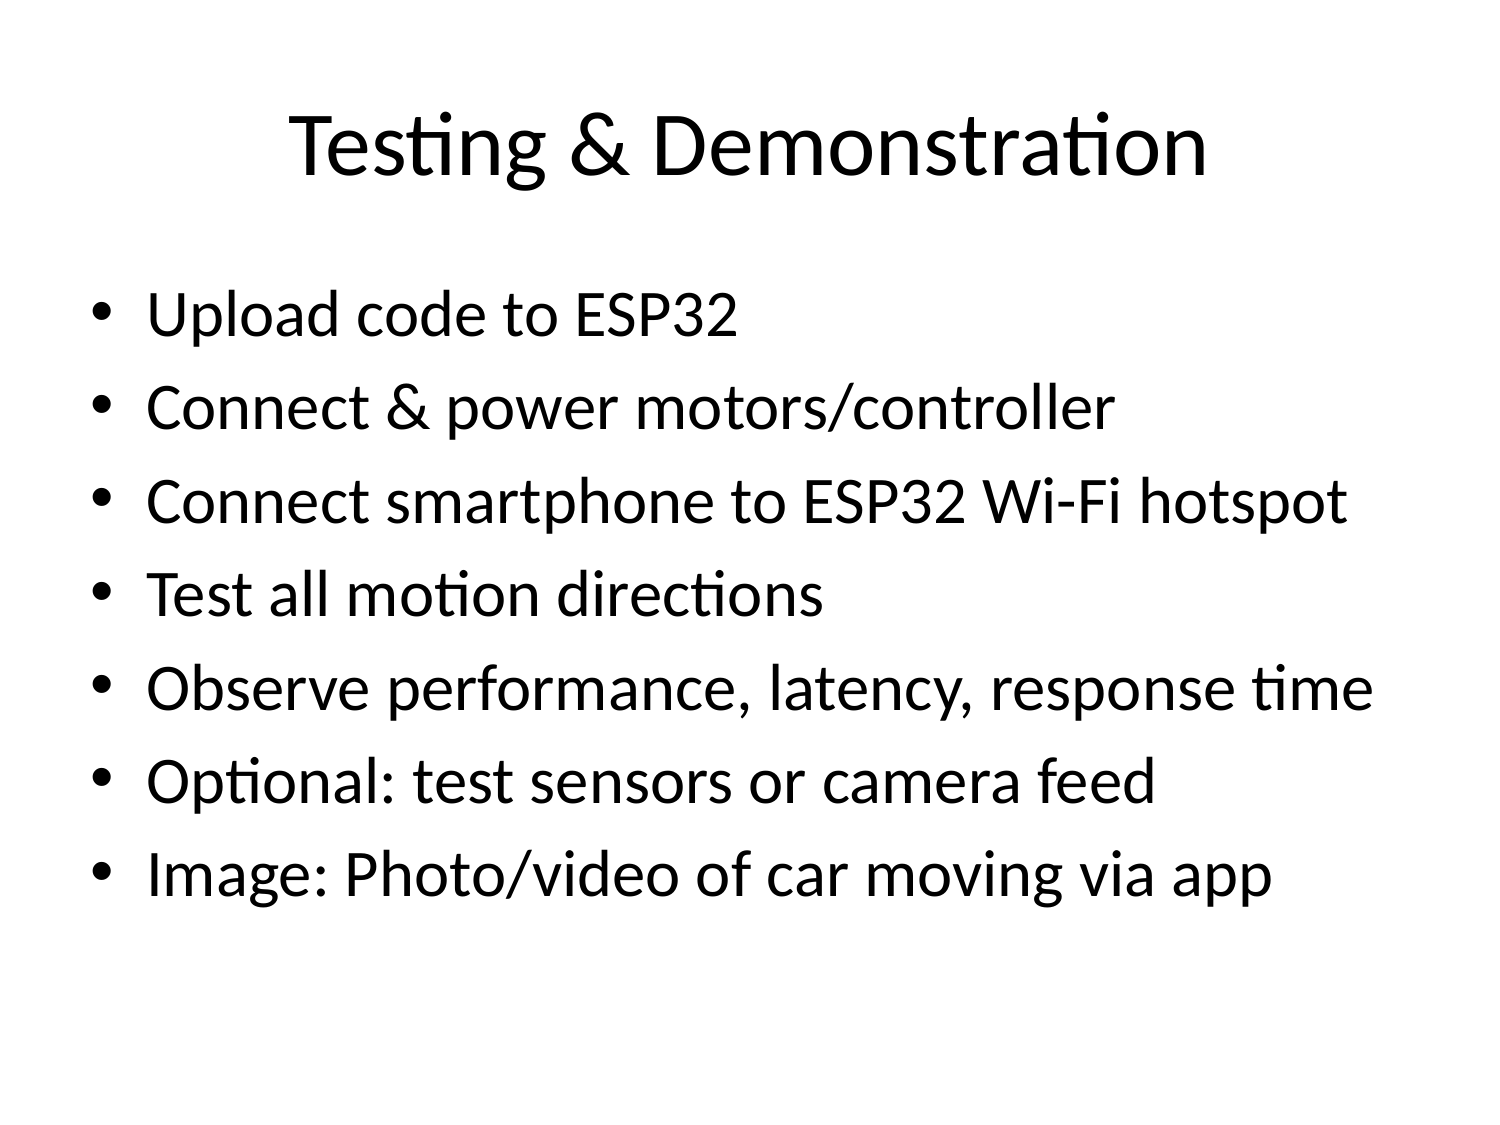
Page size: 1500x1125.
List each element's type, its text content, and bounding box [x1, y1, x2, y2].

list Upload code to ESP32 Connect & power motors/controller Connect smartphone to ESP32 Wi-Fi hotspot Test all motion directions Observe performance, latency, response time Optional: test sensors or camera feed Image: Photo/video of car moving via app [75, 262, 1425, 1005]
title Testing & Demonstration [75, 45, 1425, 233]
